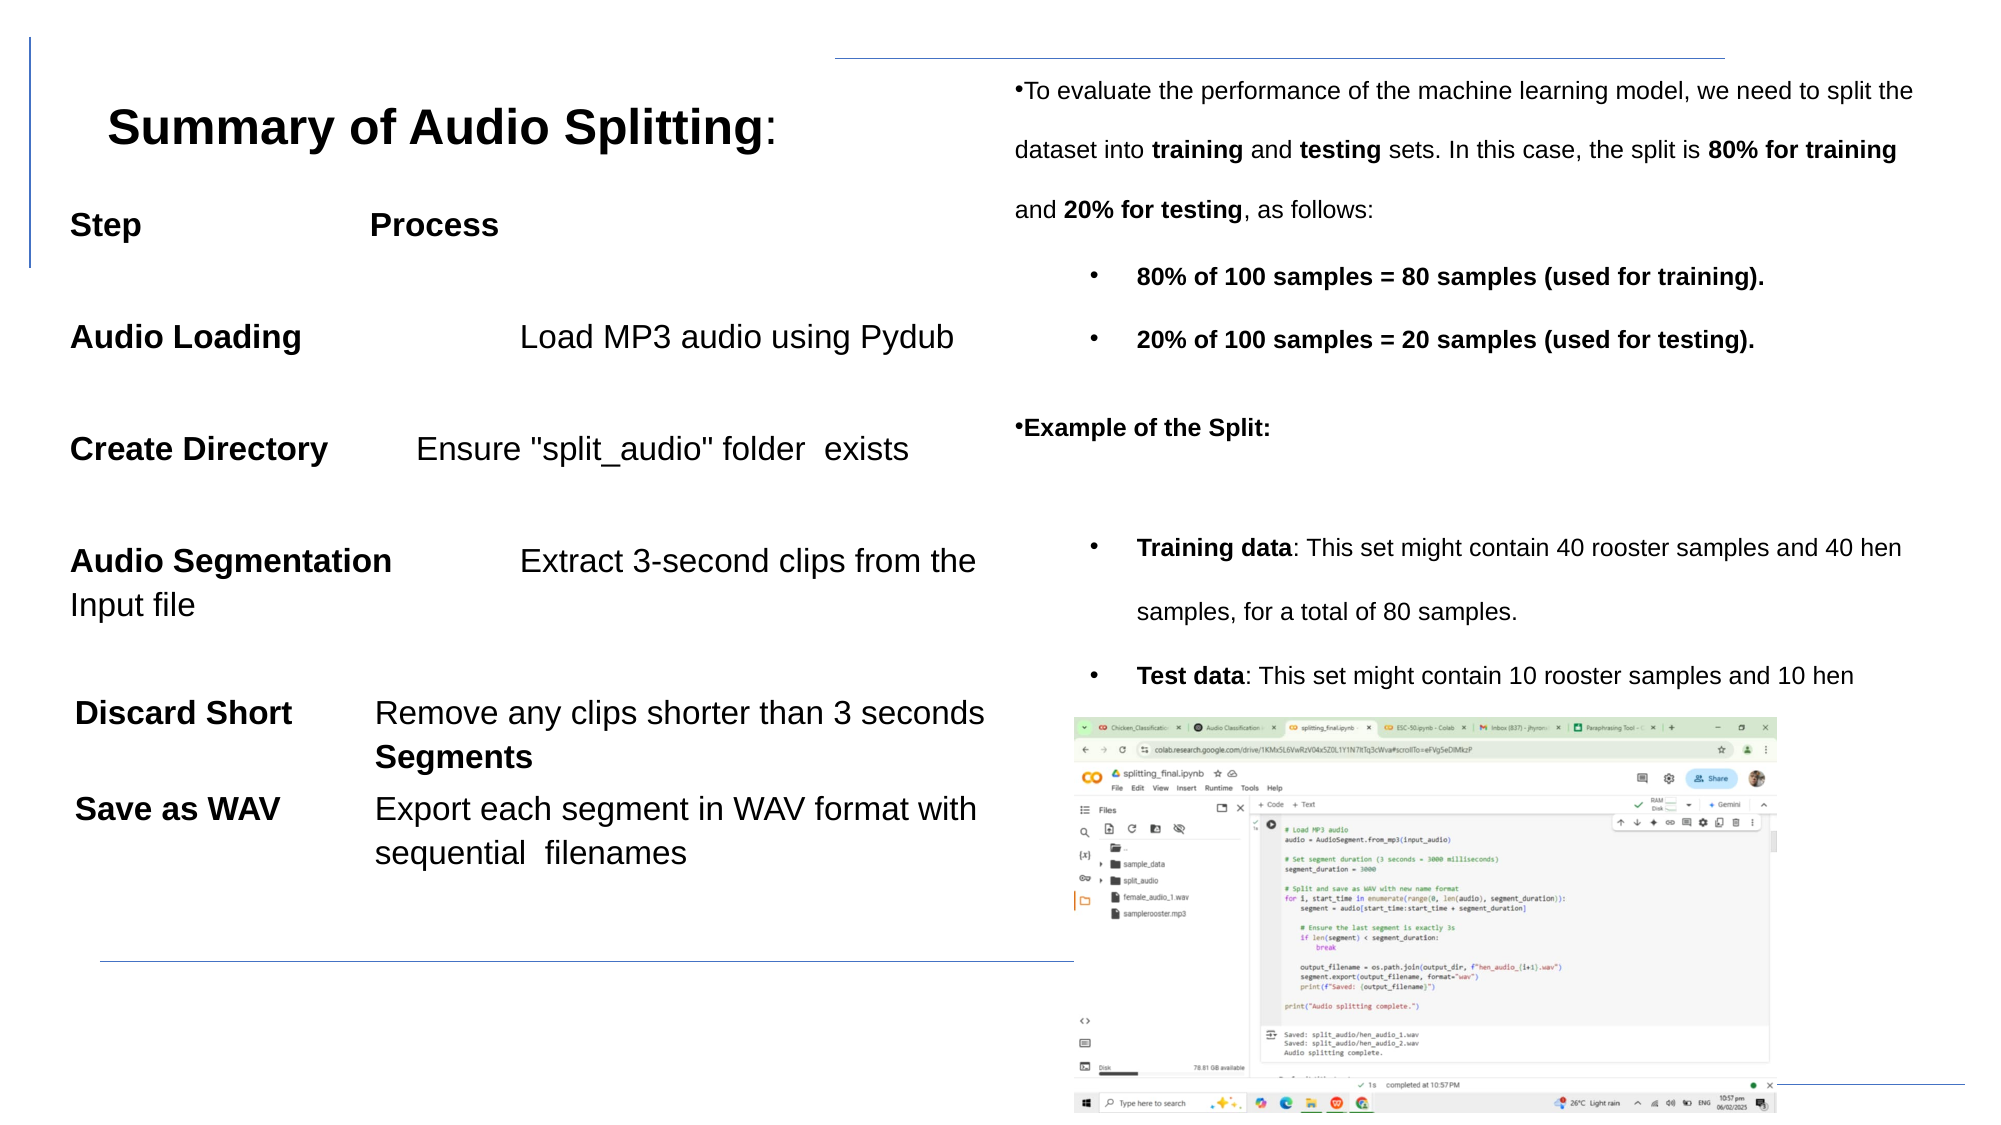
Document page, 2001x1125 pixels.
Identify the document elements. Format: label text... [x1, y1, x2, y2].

text_box Summary of Audio Splitting: Step Process Audio Loading Load MP3 audio using Pydub Create Directory Ensure "split_audio" folder exists Audio Segmentation Extract 3-second clips from the Input file Discard Short Remove any clips shorter than 3 seconds Segments Save as WAV Export each segment in WAV format with sequential filenames [54, 83, 1075, 1074]
picture [1074, 717, 1777, 1113]
list To evaluate the performance of the machine learning model, we need to split the dataset into training and testing sets. In this case, the split is 80% for training and 20% for testing, as follows: 80% of 100 samples = 80 samples (used for training). 20% of 100 samples = 20 samples (used for testing). Example of the Split: Training data: This set might contain 40 rooster samples and 40 hen samples, for a total of 80 samples. Test data: This set might contain 10 rooster samples and 10 hen samples, for a total of 20 samples. [999, 36, 1949, 785]
